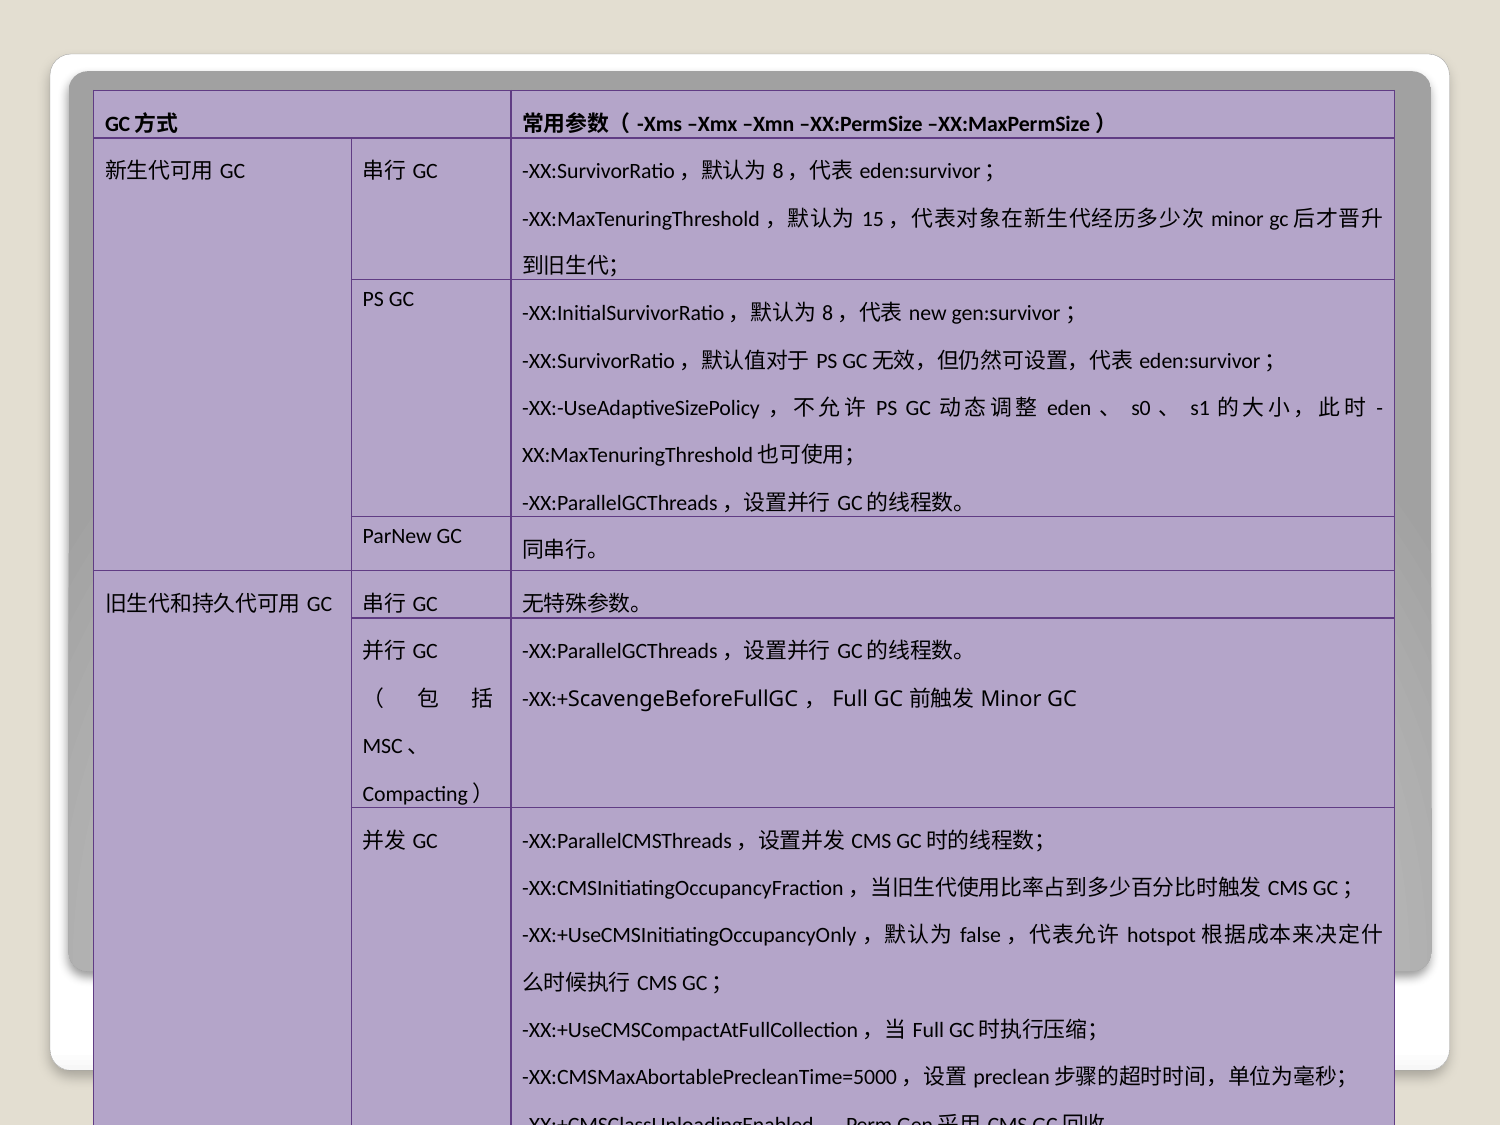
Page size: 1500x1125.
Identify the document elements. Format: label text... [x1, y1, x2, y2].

table_cell 无特殊参数。 [512, 571, 1394, 617]
table_cell 并行GC （包括MSC、 Compacting） [352, 619, 510, 807]
table_cell ParNew GC [352, 517, 510, 570]
table_cell 旧生代和持久代可用GC [94, 571, 351, 1125]
table_header GC方式 [94, 91, 510, 137]
table_cell 串行GC [352, 571, 510, 617]
table_cell 串行GC [352, 139, 510, 279]
table_cell 同串行。 [512, 517, 1394, 570]
table_cell -XX:ParallelGCThreads，设置并行GC的线程数。 -XX:+ScavengeBeforeFullGC，Full GC前触发Minor GC [512, 619, 1394, 807]
table_cell -XX:InitialSurvivorRatio，默认为8，代表new gen:survivor； -XX:SurvivorRatio，默认值对于PS GC无效，但仍然可设置，代表eden:survivor； -XX:-UseAdaptiveSizePolicy，不允许PS GC动态调整eden、s0、s1的大小，此时-XX:MaxTenuringThreshold也可使用； -XX:ParallelGCThreads，设置并行GC的线程数。 [512, 280, 1394, 516]
table_cell -XX:ParallelCMSThreads，设置并发CMS GC时的线程数； -XX:CMSInitiatingOccupancyFraction，当旧生代使用比率占到多少百分比时触发CMS GC； -XX:+UseCMSInitiatingOccupancyOnly，默认为false，代表允许hotspot根据成本来决定什么时候执行CMS GC； -XX:+UseCMSCompactAtFullCollection，当Full GC时执行压缩； -XX:CMSMaxAbortablePrecleanTime=5000，设置preclean步骤的超时时间，单位为毫秒； -XX:+CMSClassUnloadingEnabled，Perm Gen采用CMS GC回收。 [512, 808, 1394, 1125]
table_cell -XX:SurvivorRatio，默认为8，代表eden:survivor； -XX:MaxTenuringThreshold，默认为15，代表对象在新生代经历多少次minor gc后才晋升到旧生代； [512, 139, 1394, 279]
table_cell 并发GC [352, 808, 510, 1125]
table_cell 新生代可用GC [94, 139, 351, 570]
table_header 常用参数（-Xms –Xmx –Xmn –XX:PermSize –XX:MaxPermSize） [512, 91, 1394, 137]
table_cell PS GC [352, 280, 510, 516]
